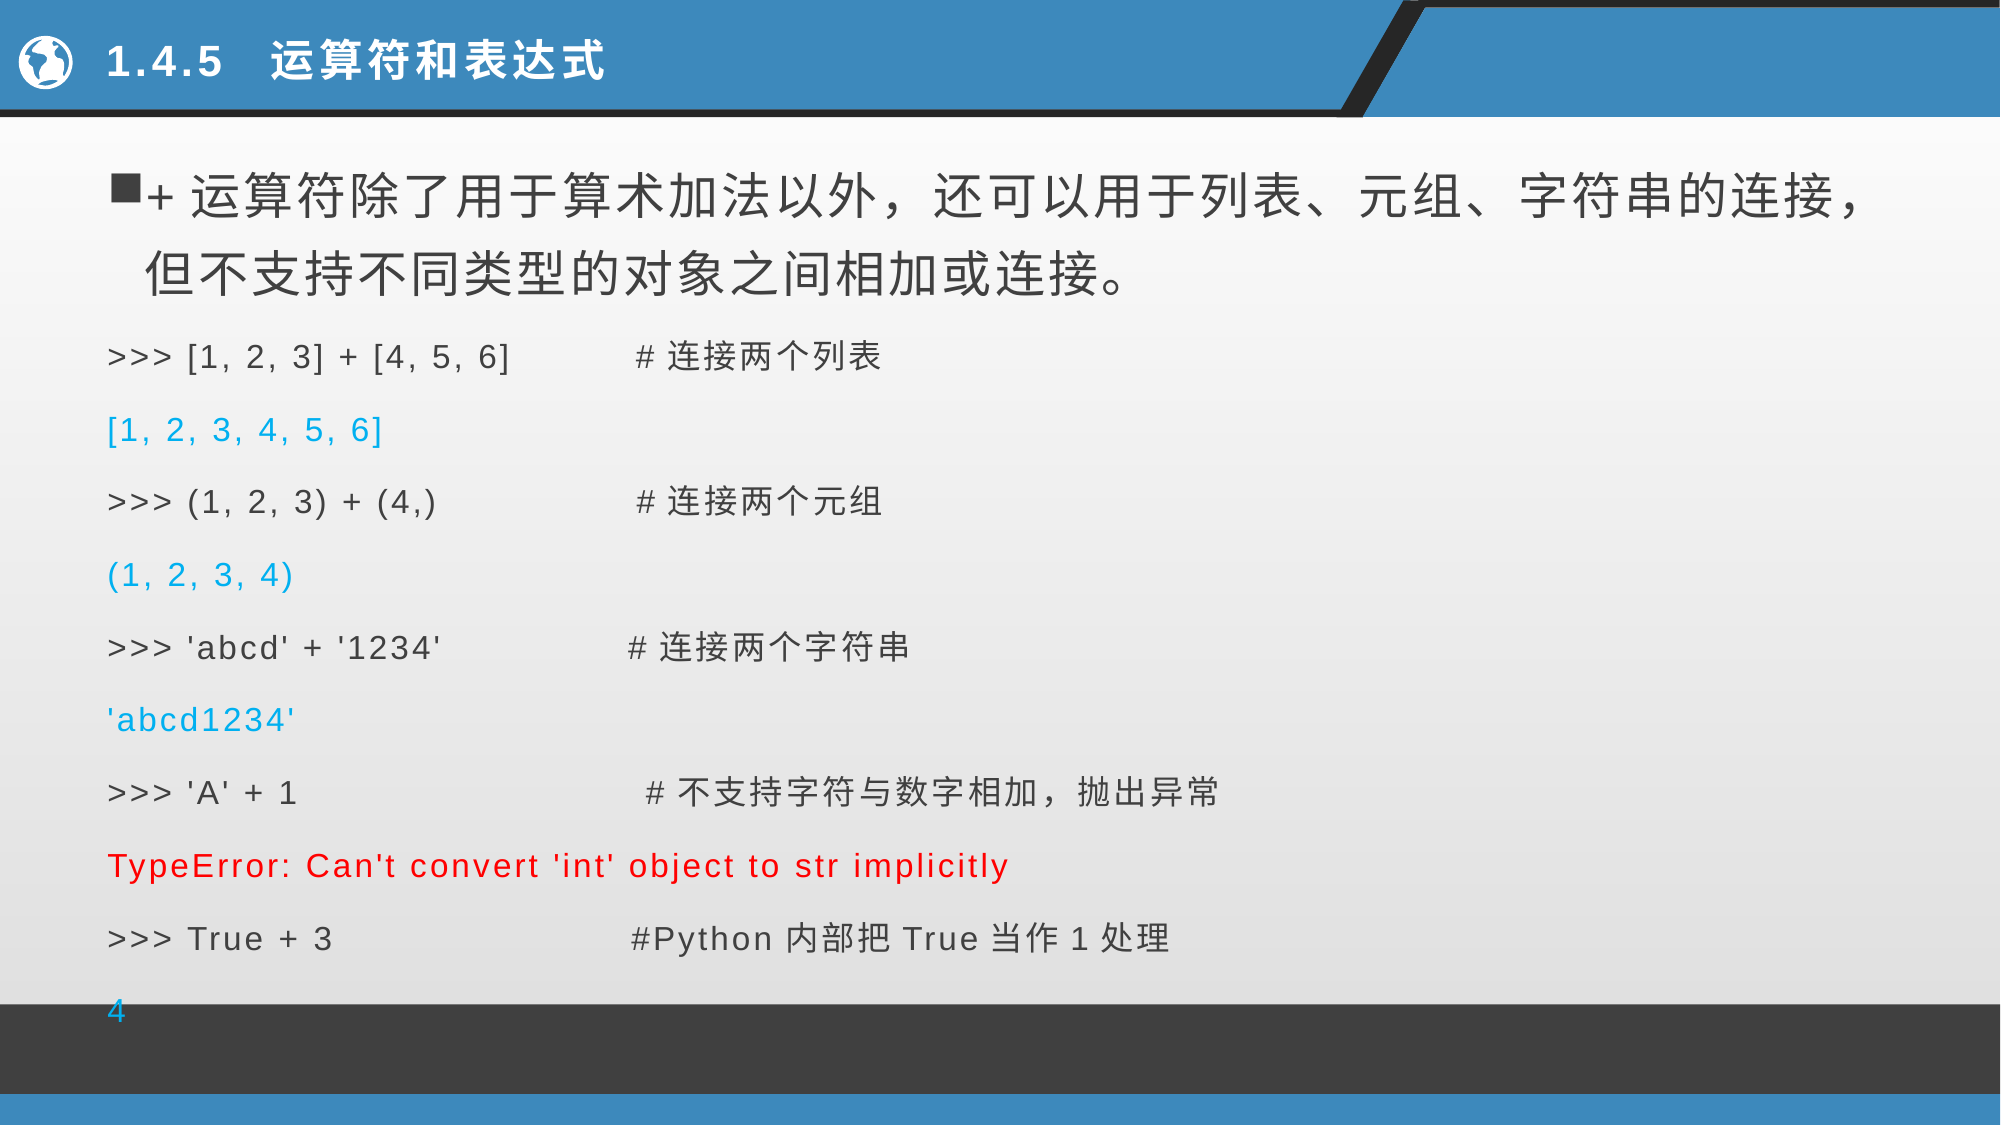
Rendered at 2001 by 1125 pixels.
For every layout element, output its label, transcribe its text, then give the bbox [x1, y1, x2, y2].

list +运算符除了用于算术加法以外，还可以用于列表、元组、字符串的连接，但不支持不同类型的对象之间相加或连接。 >>> [1, 2, 3] + [4, 5, 6] #连接两个列表 [1, 2, 3, 4, 5, 6] >>> (1, 2, 3) + (4,) #连接两个元组 (1, 2, 3, 4) >>> 'abcd' + '1234' #连接两个字符串 'abcd1234' >>> 'A' + 1 #不支持字符与数字相加，抛出异常 TypeError: Can't convert 'int' object to str implicitly >>> True + 3 #Python内部把True当作1处理 4 [90, 146, 1921, 976]
title 1.4.5 运算符和表达式 [90, 0, 977, 161]
